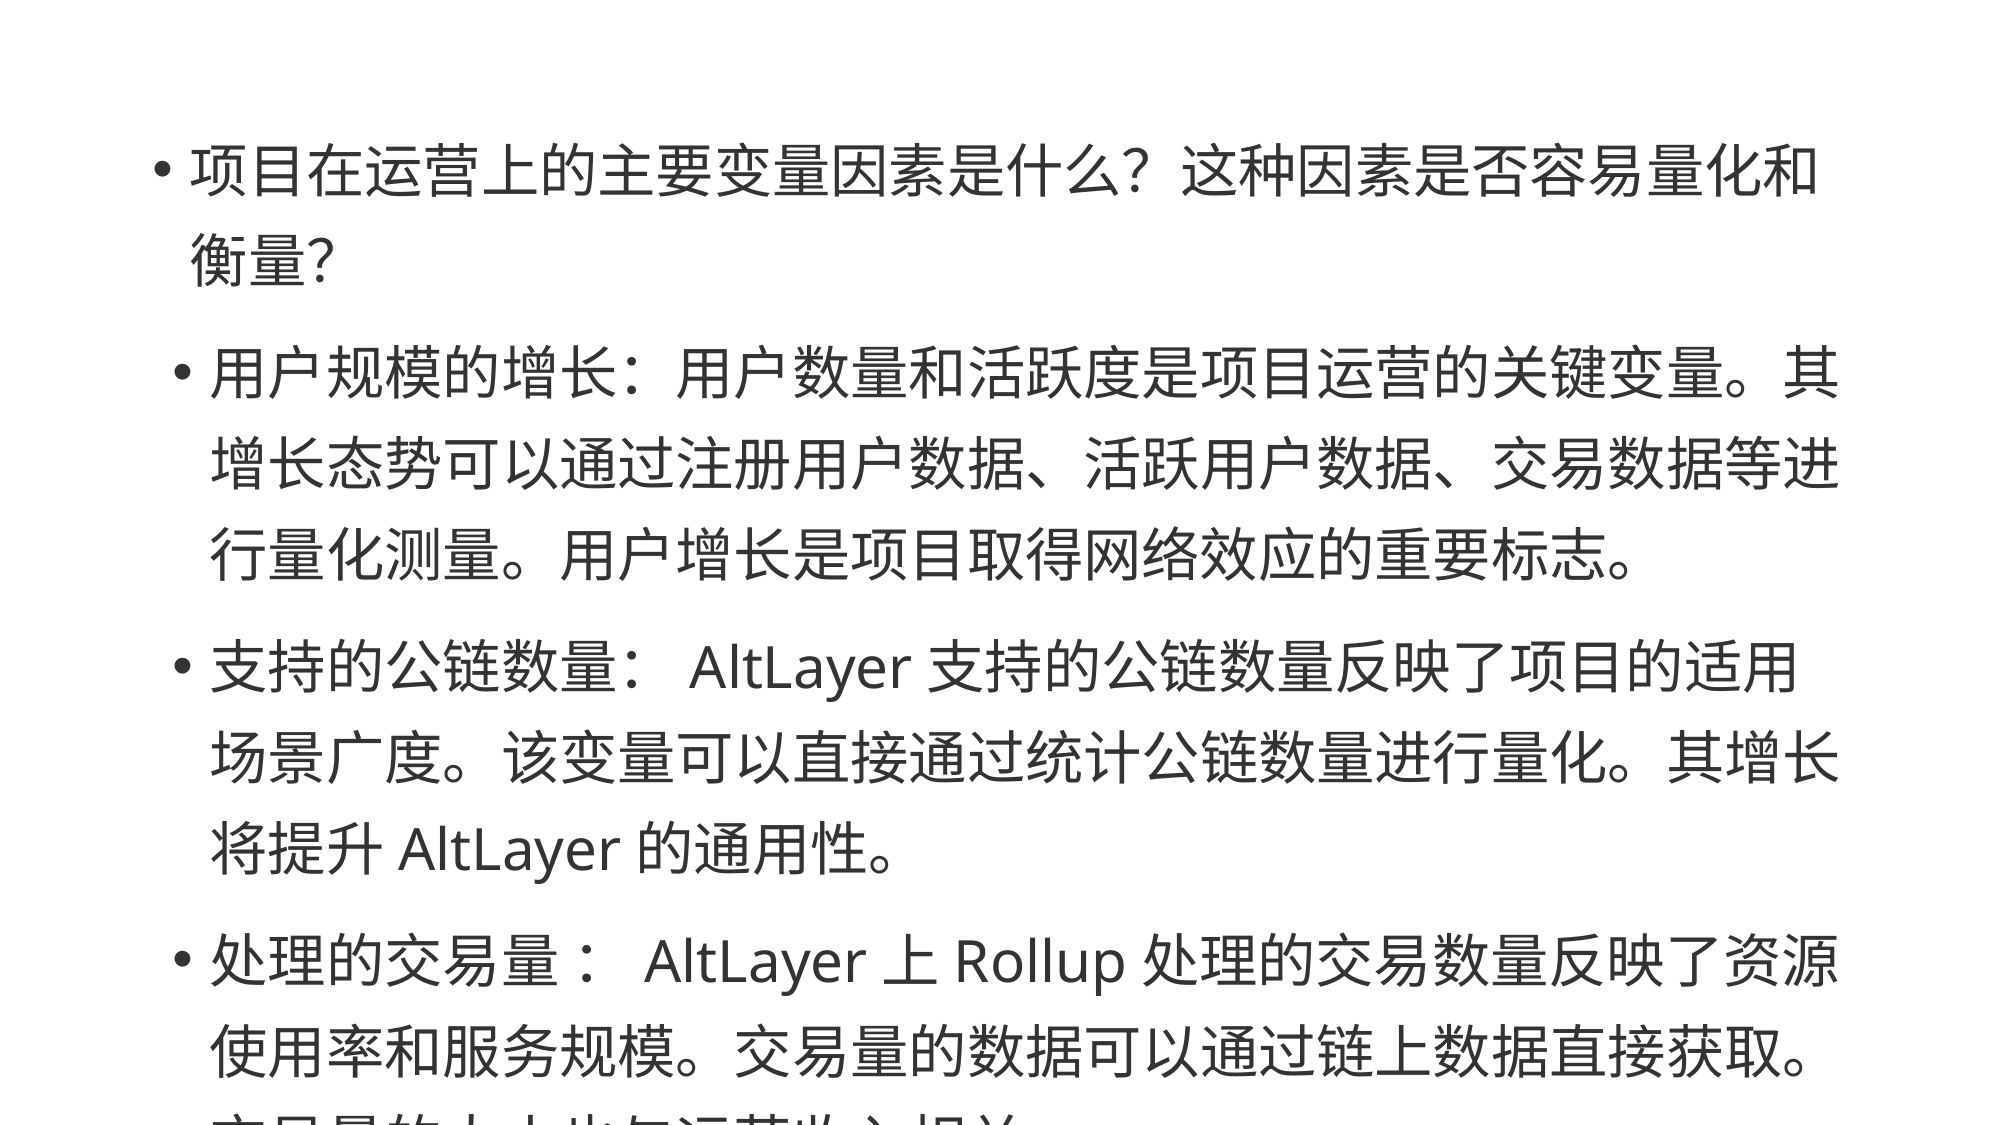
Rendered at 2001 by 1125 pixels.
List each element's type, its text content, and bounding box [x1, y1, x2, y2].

list 项目在运营上的主要变量因素是什么？这种因素是否容易量化和衡量？ 用户规模的增长：用户数量和活跃度是项目运营的关键变量。其增长态势可以通过注册用户数据、活跃用户数据、交易数据等进行量化测量。用户增长是项目取得网络效应的重要标志。 支持的公链数量：AltLayer支持的公链数量反映了项目的适用场景广度。该变量可以直接通过统计公链数量进行量化。其增长将提升AltLayer的通用性。 处理的交易量 ：AltLayer上Rollup处理的交易数量反映了资源使用率和服务规模。交易量的数据可以通过链上数据直接获取。交易量的大小也与运营收入相关。 开发者数量：开发者数量代表产品获得的开发者认可度。该变量可以通过注册开发者账号数获得。开发者数量增加表示平台影响力上升。 上述指标所有都可以得到量化和测量,是评估AltLayer运营表现的关键变量。其变化直接关联项目的成长性。 [137, 105, 1863, 1014]
